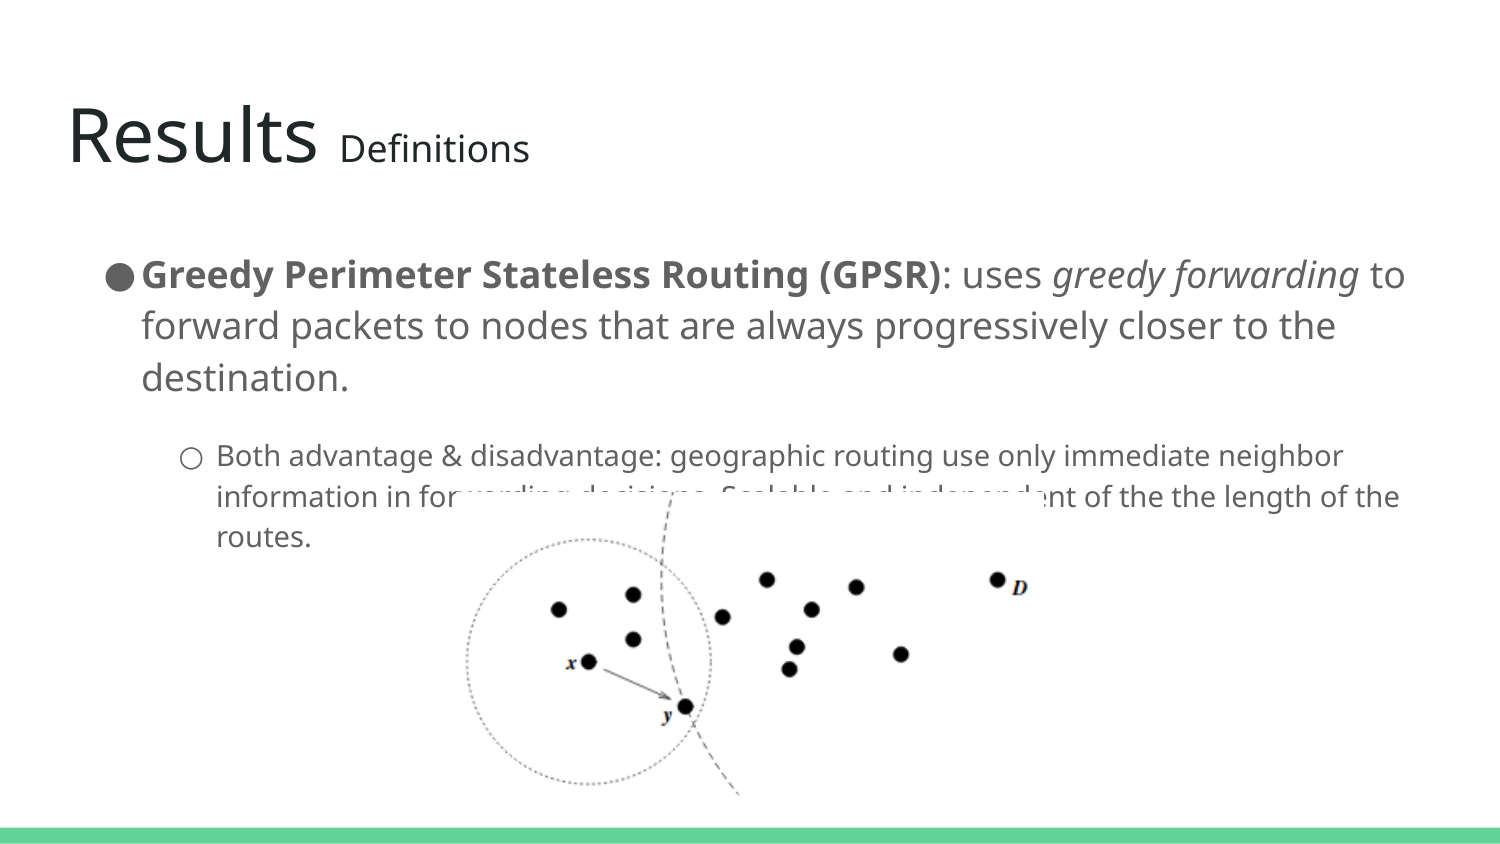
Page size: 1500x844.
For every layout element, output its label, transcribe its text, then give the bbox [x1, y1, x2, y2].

picture [456, 492, 1044, 802]
title Results Definitions [51, 72, 1449, 167]
list Greedy Perimeter Stateless Routing (GPSR): uses greedy forwarding to forward packets to nodes that are always progressively closer to the destination. Both advantage & disadvantage: geographic routing use only immediate neighbor information in forwarding decisions. Scalable and independent of the the length of the routes. [51, 229, 1449, 750]
